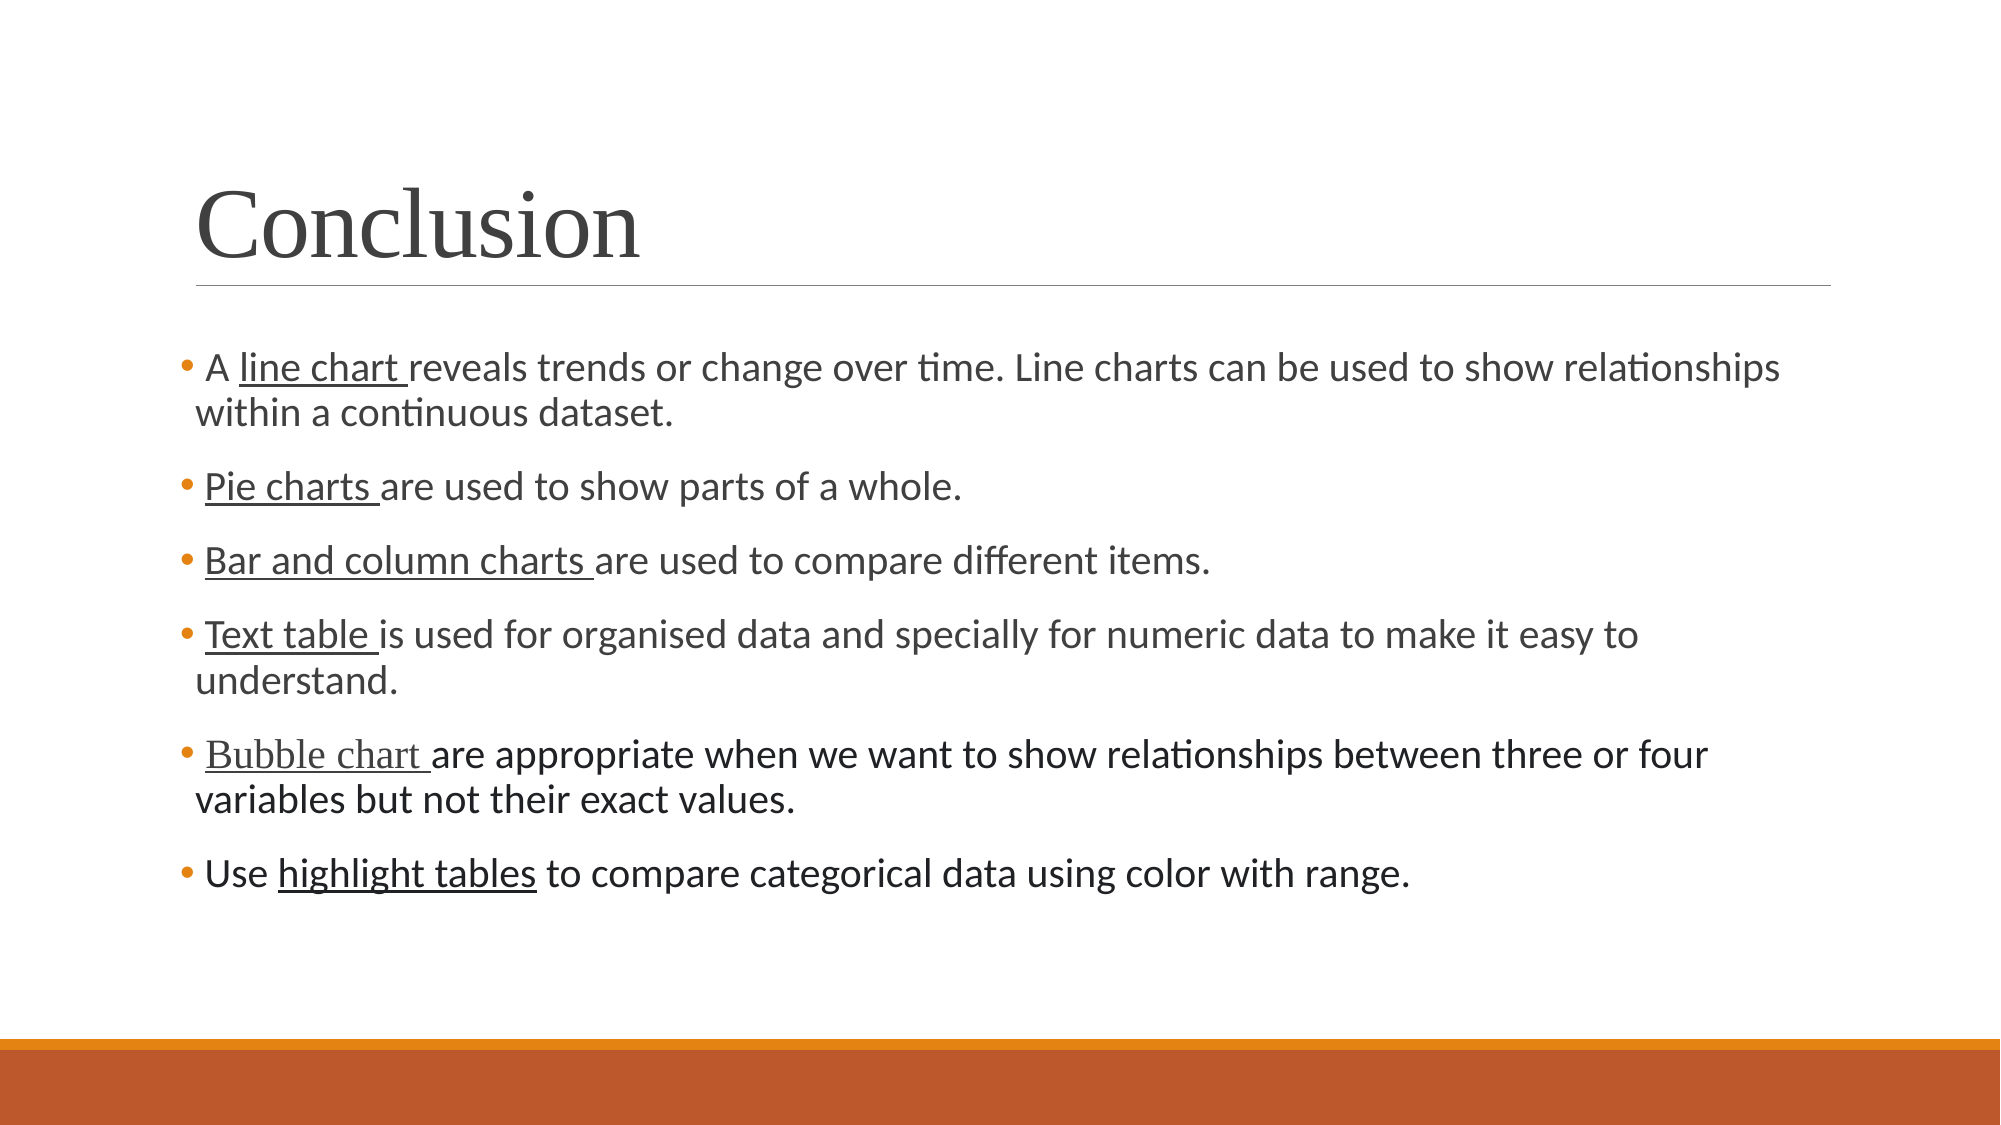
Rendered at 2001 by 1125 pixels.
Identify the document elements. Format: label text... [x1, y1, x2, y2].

title Conclusion [180, 47, 1830, 285]
list A line chart reveals trends or change over time. Line charts can be used to show relationships within a continuous dataset. Pie charts are used to show parts of a whole. Bar and column charts are used to compare different items. Text table is used for organised data and specially for numeric data to make it easy to understand. Bubble chart are appropriate when we want to show relationships between three or four variables but not their exact values. Use highlight tables to compare categorical data using color with range. [180, 337, 1830, 998]
